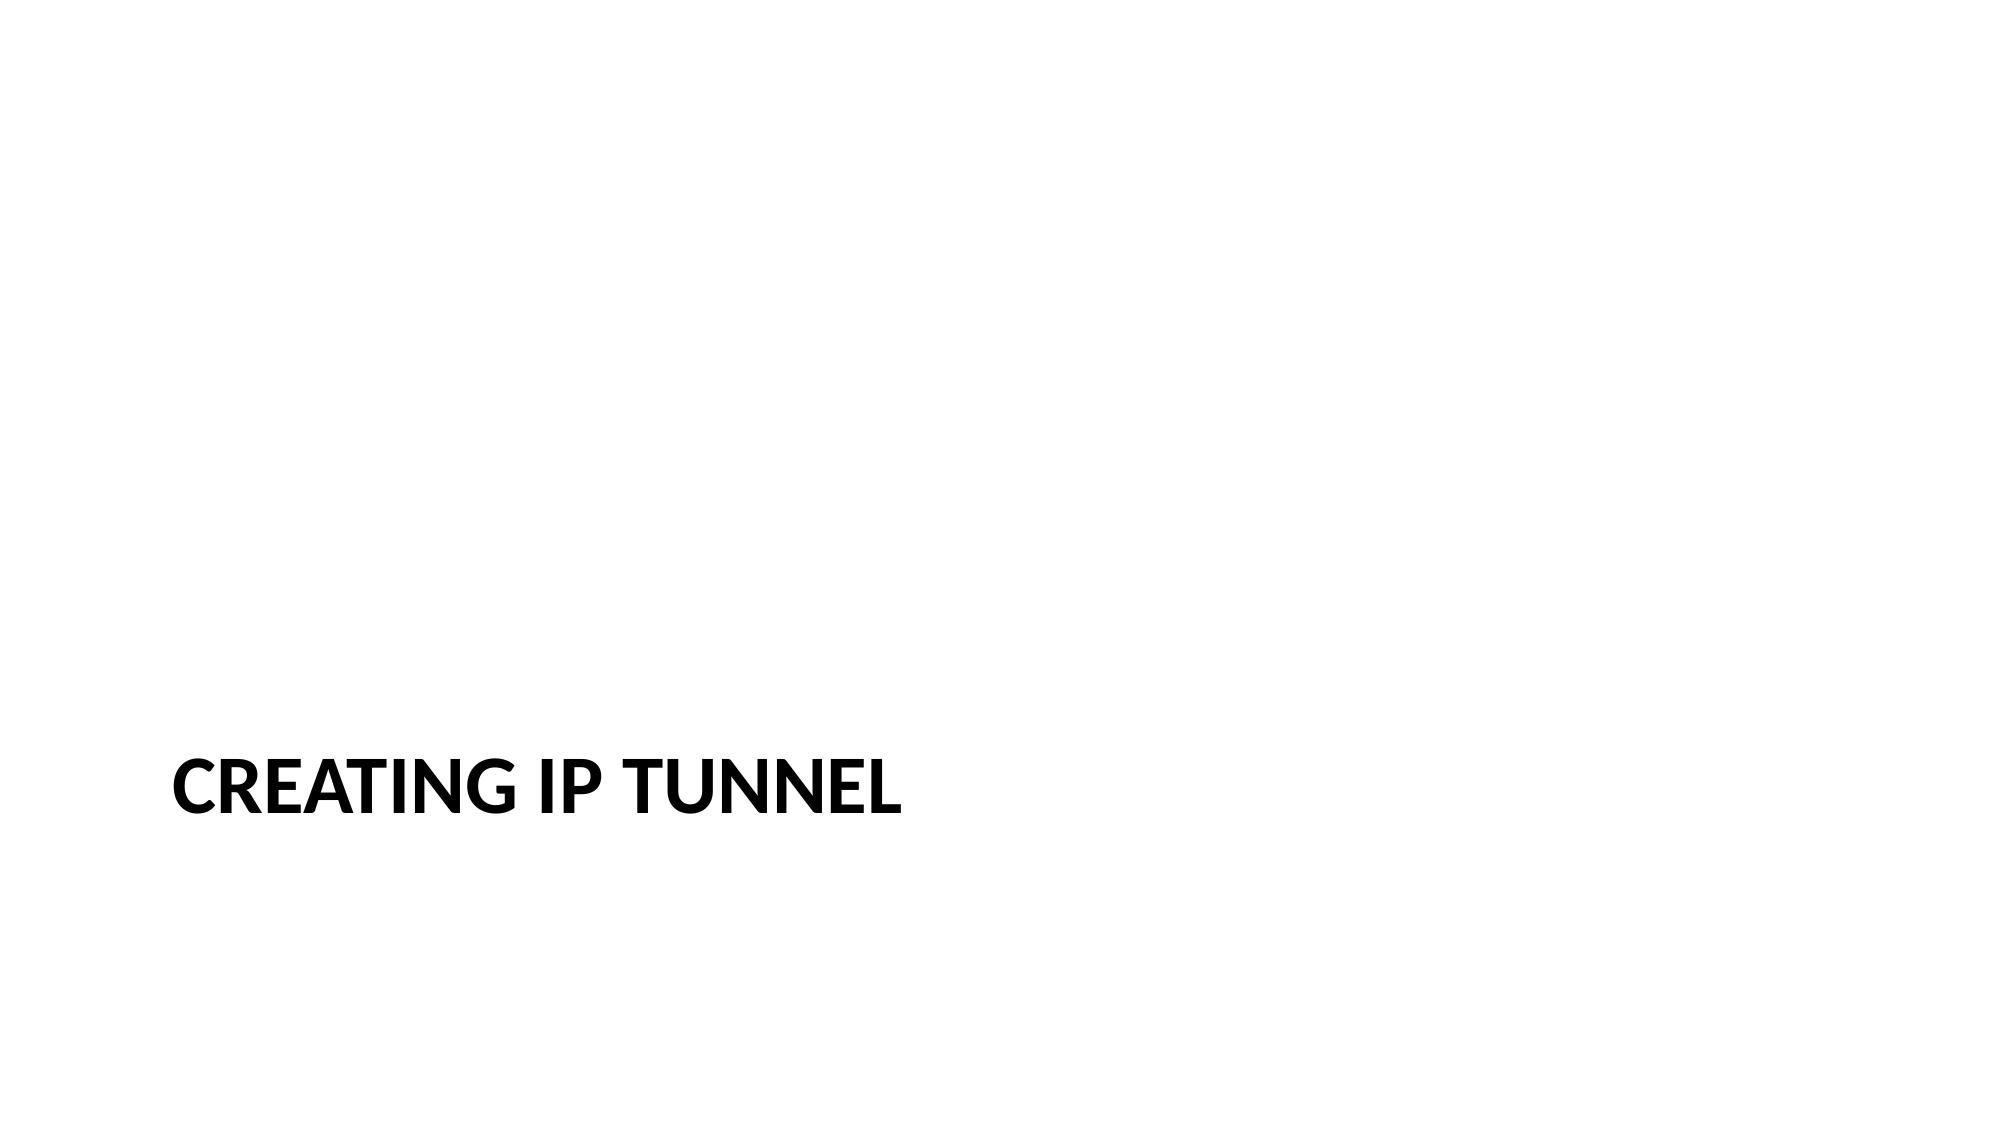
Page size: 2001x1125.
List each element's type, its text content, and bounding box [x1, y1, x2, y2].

title Creating IP Tunnel [157, 722, 1858, 947]
